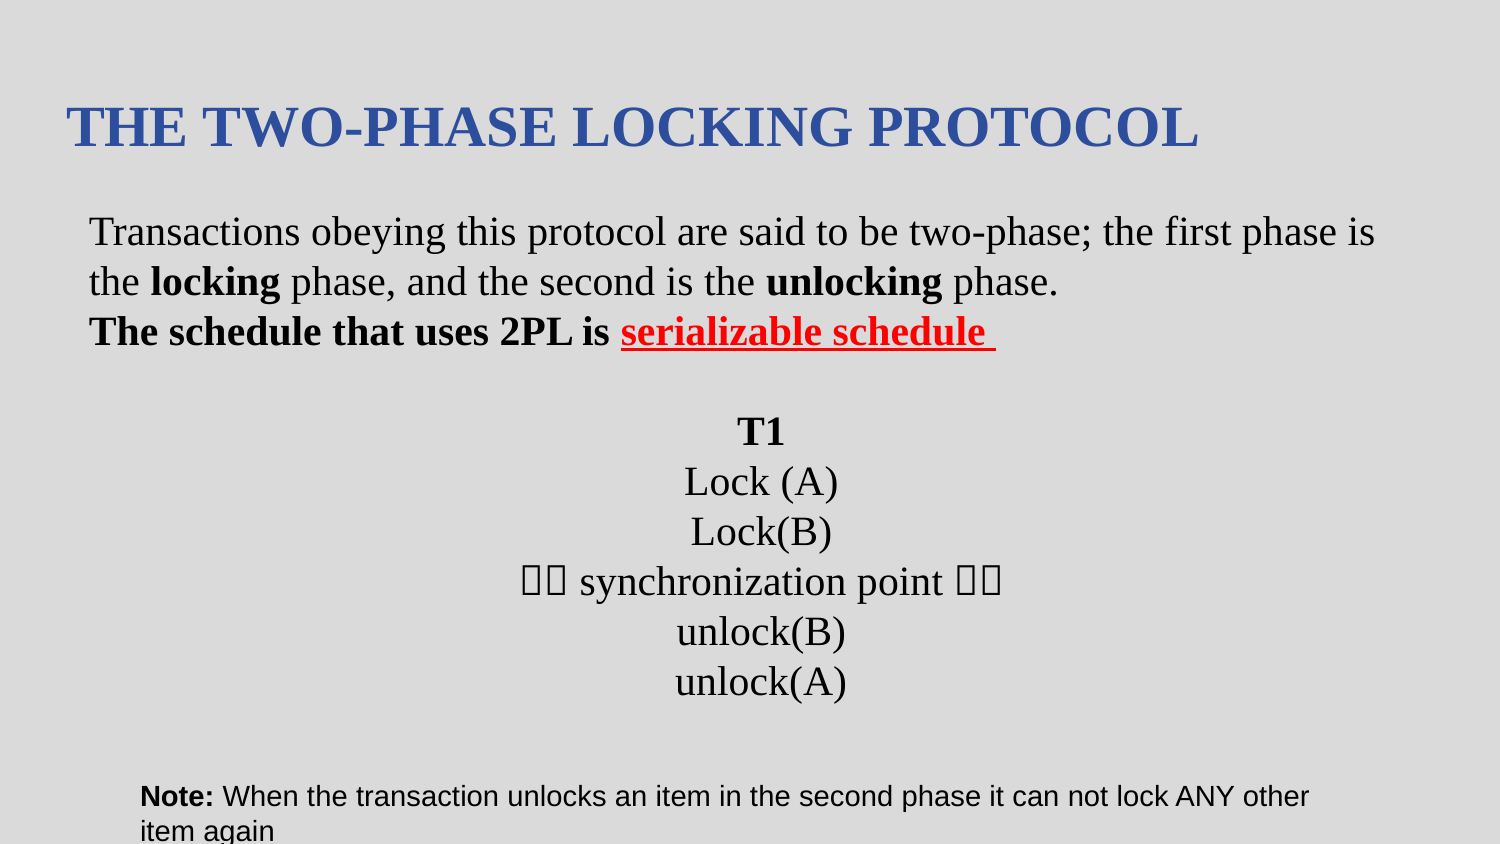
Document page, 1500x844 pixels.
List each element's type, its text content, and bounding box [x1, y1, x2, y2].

text_box Note: When the transaction unlocks an item in the second phase it can not lock ANY other item again [125, 769, 1357, 844]
list Transactions obeying this protocol are said to be two-phase; the first phase is the locking phase, and the second is the unlocking phase. The schedule that uses 2PL is serializable schedule T1 Lock (A) Lock(B)  synchronization point  unlock(B) unlock(A) [51, 189, 1449, 750]
title THE TWO-PHASE LOCKING PROTOCOL [51, 72, 1449, 167]
